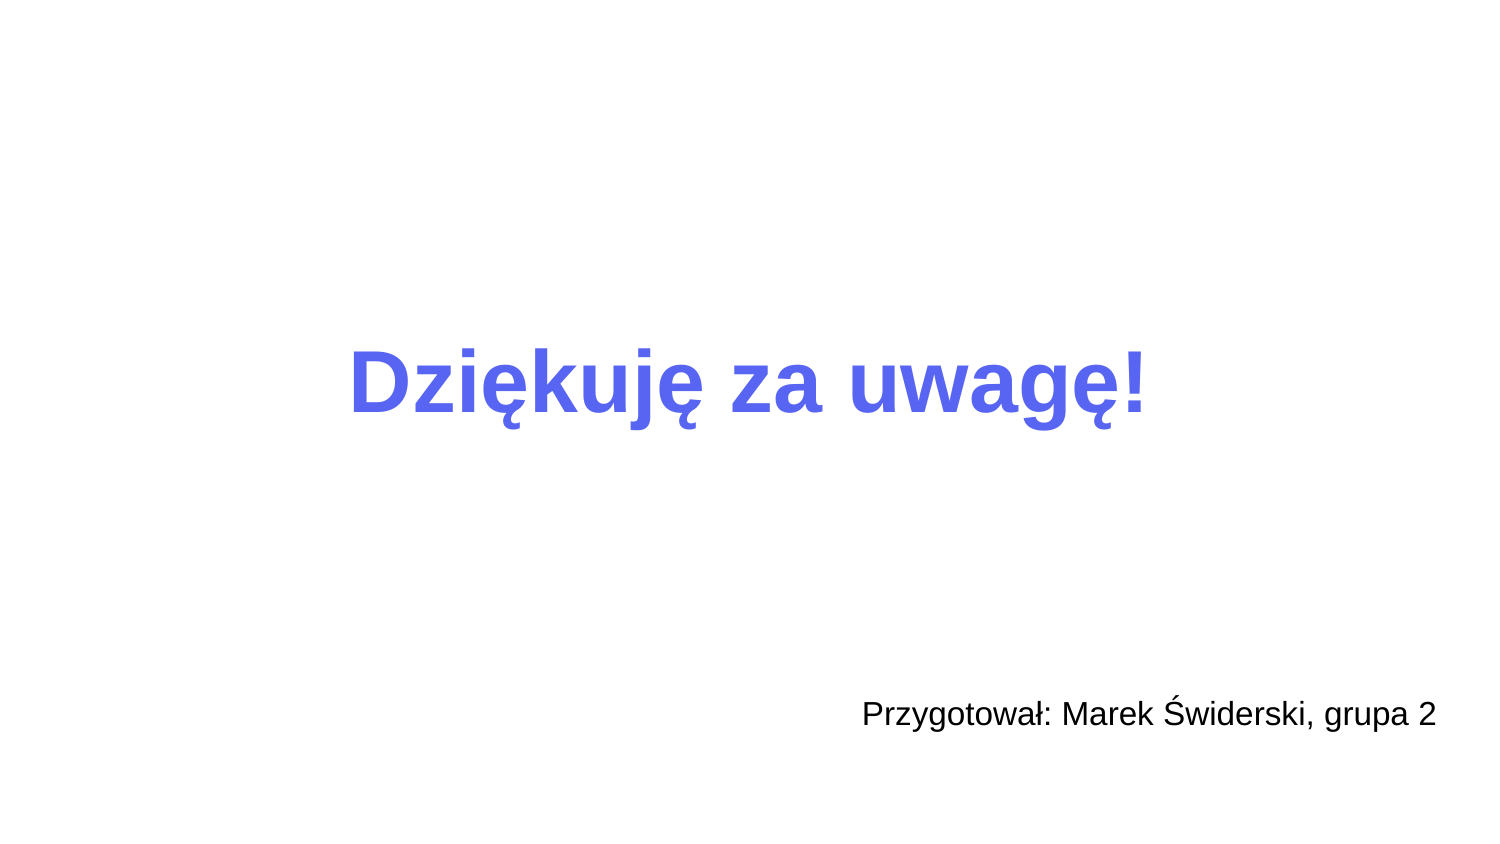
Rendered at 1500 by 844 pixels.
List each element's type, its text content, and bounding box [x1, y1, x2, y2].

title Dziękuję za uwagę! [51, 309, 1449, 404]
text_box Przygotował: Marek Świderski, grupa 2 [846, 677, 1500, 748]
